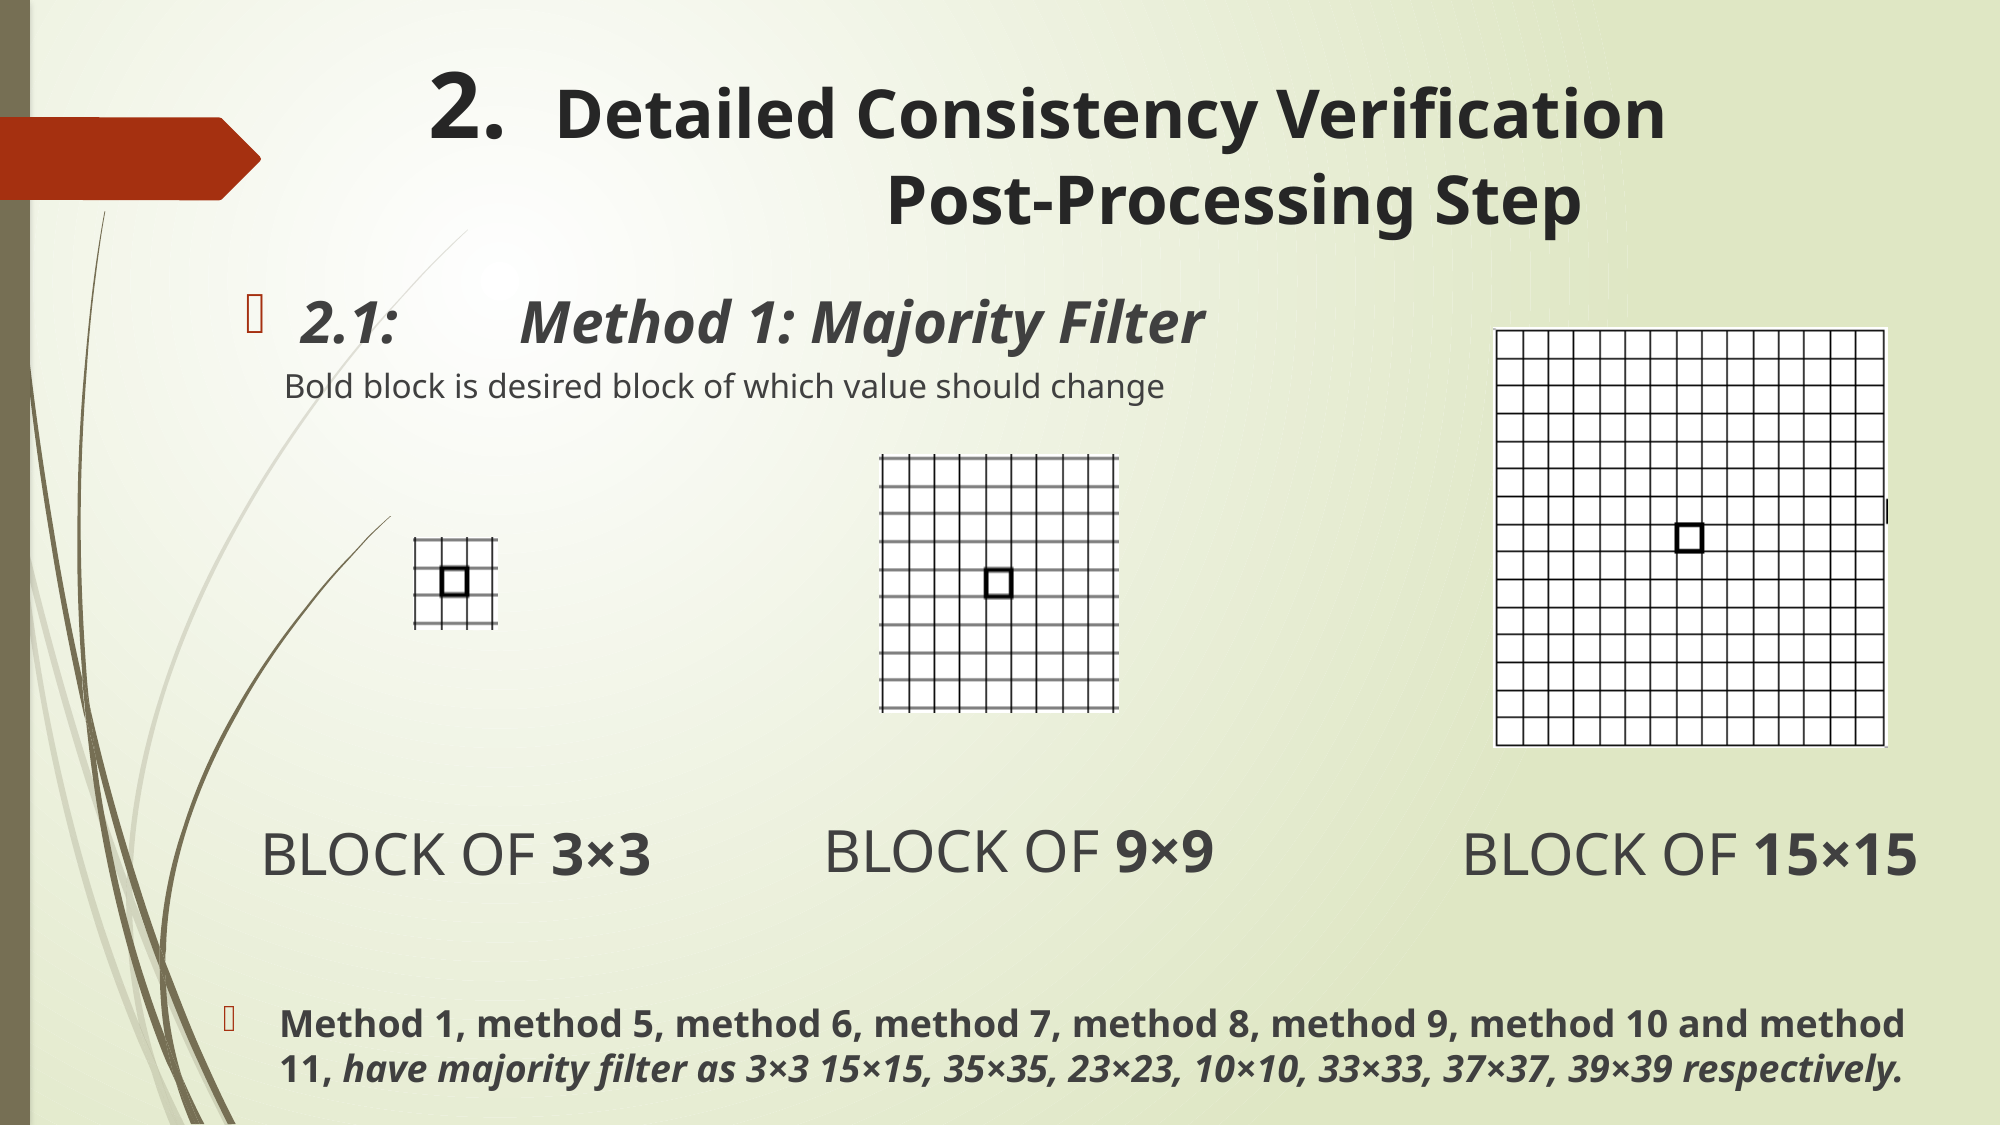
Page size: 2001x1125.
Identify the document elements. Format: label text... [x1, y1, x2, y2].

text_box BLOCK OF 15×15 [1266, 809, 2000, 899]
picture [878, 454, 1119, 713]
text_box Method 1, method 5, method 6, method 7, method 8, method 9, method 10 and method 11, have majority filter as 3×3 15×15, 35×35, 23×23, 10×10, 33×33, 37×37, 39×39 respectively. [207, 992, 1978, 1111]
text_box Bold block is desired block of which value should change [73, 357, 1377, 447]
text_box BLOCK OF 3×3 [32, 809, 879, 899]
list 2.1: Method 1: Majority Filter [0, 277, 1594, 367]
picture [413, 537, 499, 630]
title 2. Detailed Consistency Verification Post-Processing Step [413, 39, 1876, 250]
picture [1493, 327, 1888, 748]
text_box BLOCK OF 9×9 [595, 806, 1443, 896]
